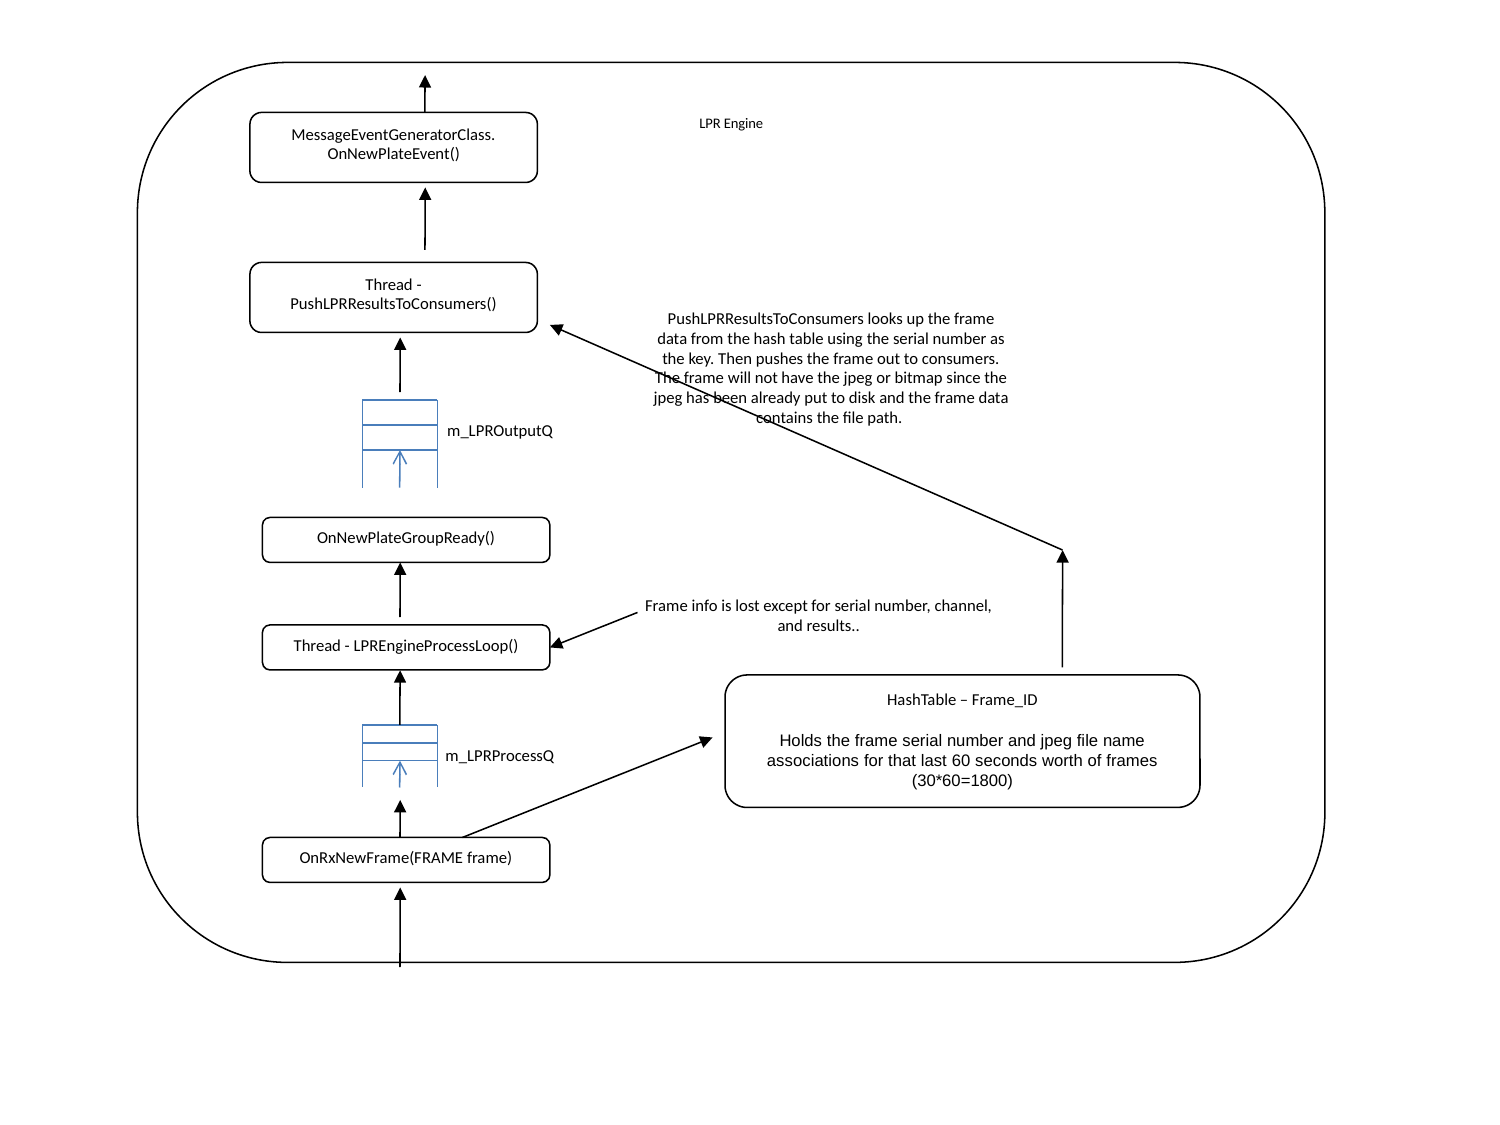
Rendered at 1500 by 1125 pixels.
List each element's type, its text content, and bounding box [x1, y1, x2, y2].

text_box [362, 399, 438, 488]
text_box m_LPROutputQ [441, 412, 544, 464]
text_box HashTable – Frame_ID Holds the frame serial number and jpeg file name associations for that last 60 seconds worth of frames (30*60=1800) [725, 674, 1201, 808]
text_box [549, 612, 638, 648]
text_box Frame info is lost except for serial number, channel, and results.. [624, 587, 1013, 675]
text_box OnNewPlateGroupReady() [262, 517, 550, 563]
text_box MessageEventGeneratorClass. OnNewPlateEvent() [249, 112, 538, 183]
text_box Thread - LPREngineProcessLoop() [262, 624, 550, 670]
text_box PushLPRResultsToConsumers looks up the frame data from the hash table using the serial number as the key. Then pushes the frame out to consumers. The frame will not have the jpeg or bitmap since the jpeg has been already put to disk and the frame data contains the file path. [637, 299, 1025, 323]
text_box Thread -PushLPRResultsToConsumers() [249, 262, 538, 333]
text_box OnRxNewFrame(FRAME frame) [262, 837, 550, 883]
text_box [362, 724, 438, 788]
text_box m_LPRProcessQ [441, 737, 460, 789]
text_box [462, 737, 713, 838]
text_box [549, 324, 1063, 551]
text_box LPR Engine [137, 62, 1325, 963]
